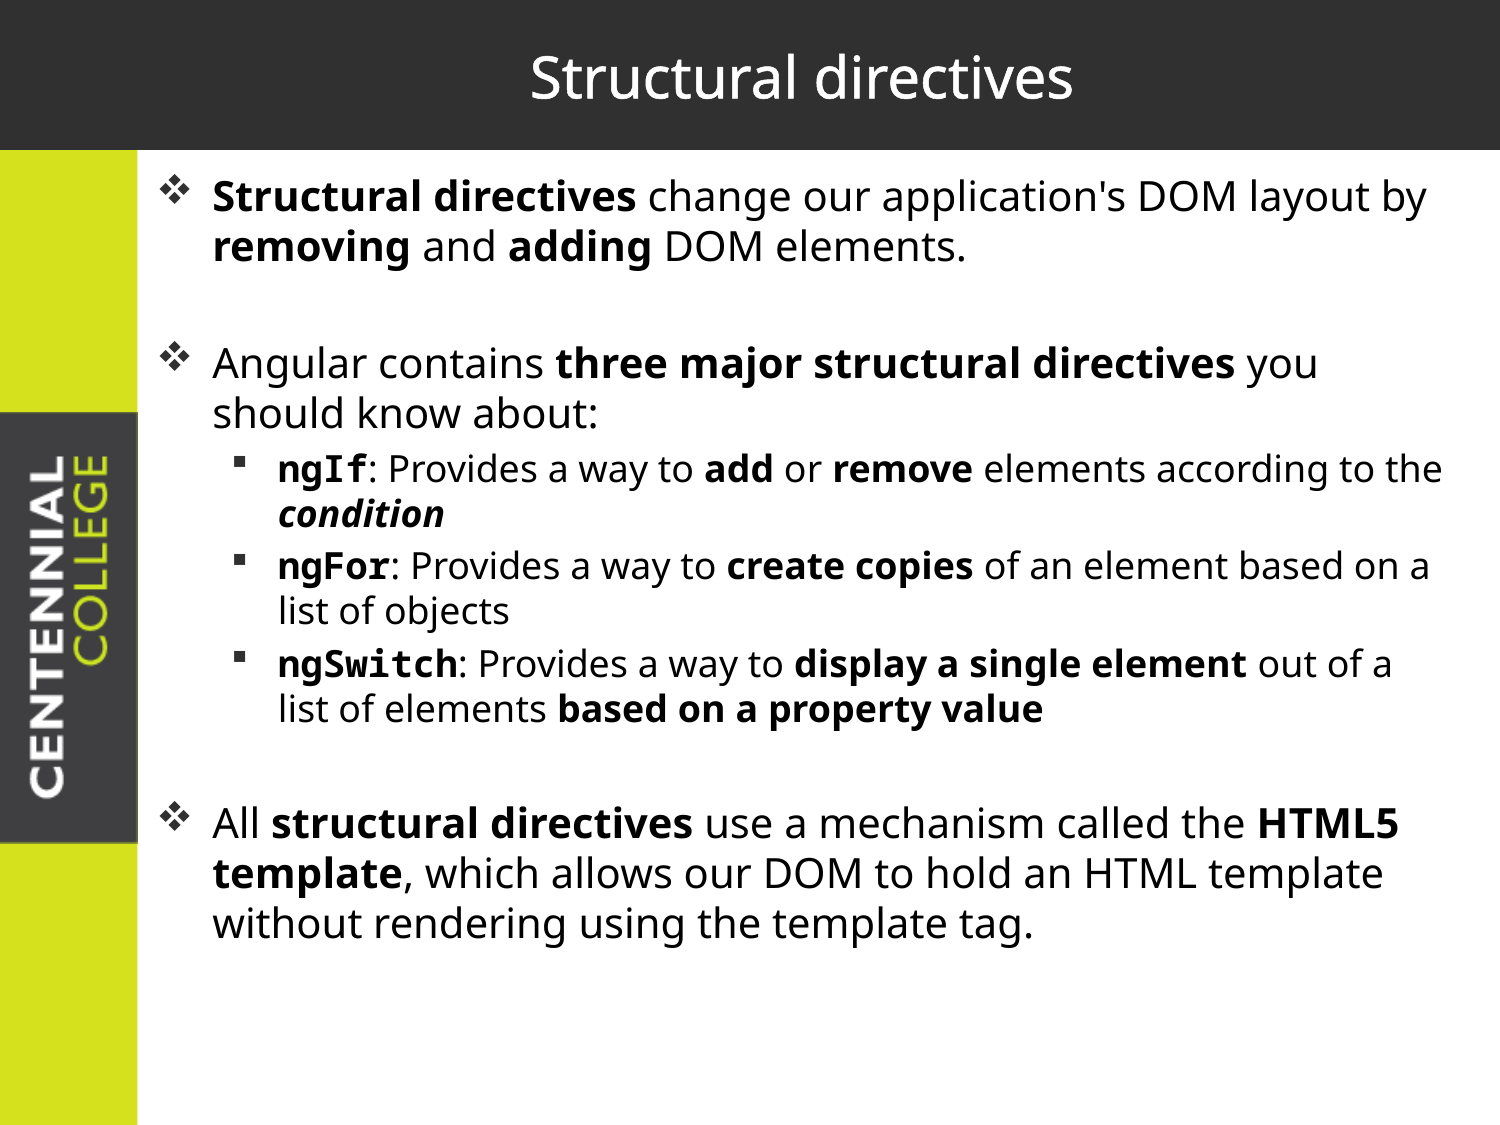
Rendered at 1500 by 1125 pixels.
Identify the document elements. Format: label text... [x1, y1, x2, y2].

picture [0, 412, 138, 844]
title Structural directives [137, 0, 1467, 150]
list Structural directives change our application's DOM layout by removing and adding DOM elements. Angular contains three major structural directives you should know about: ngIf: Provides a way to add or remove elements according to the condition ngFor: Provides a way to create copies of an element based on a list of objects ngSwitch: Provides a way to display a single element out of a list of elements based on a property value All structural directives use a mechanism called the HTML5 template, which allows our DOM to hold an HTML template without rendering using the template tag. [141, 162, 1467, 1088]
